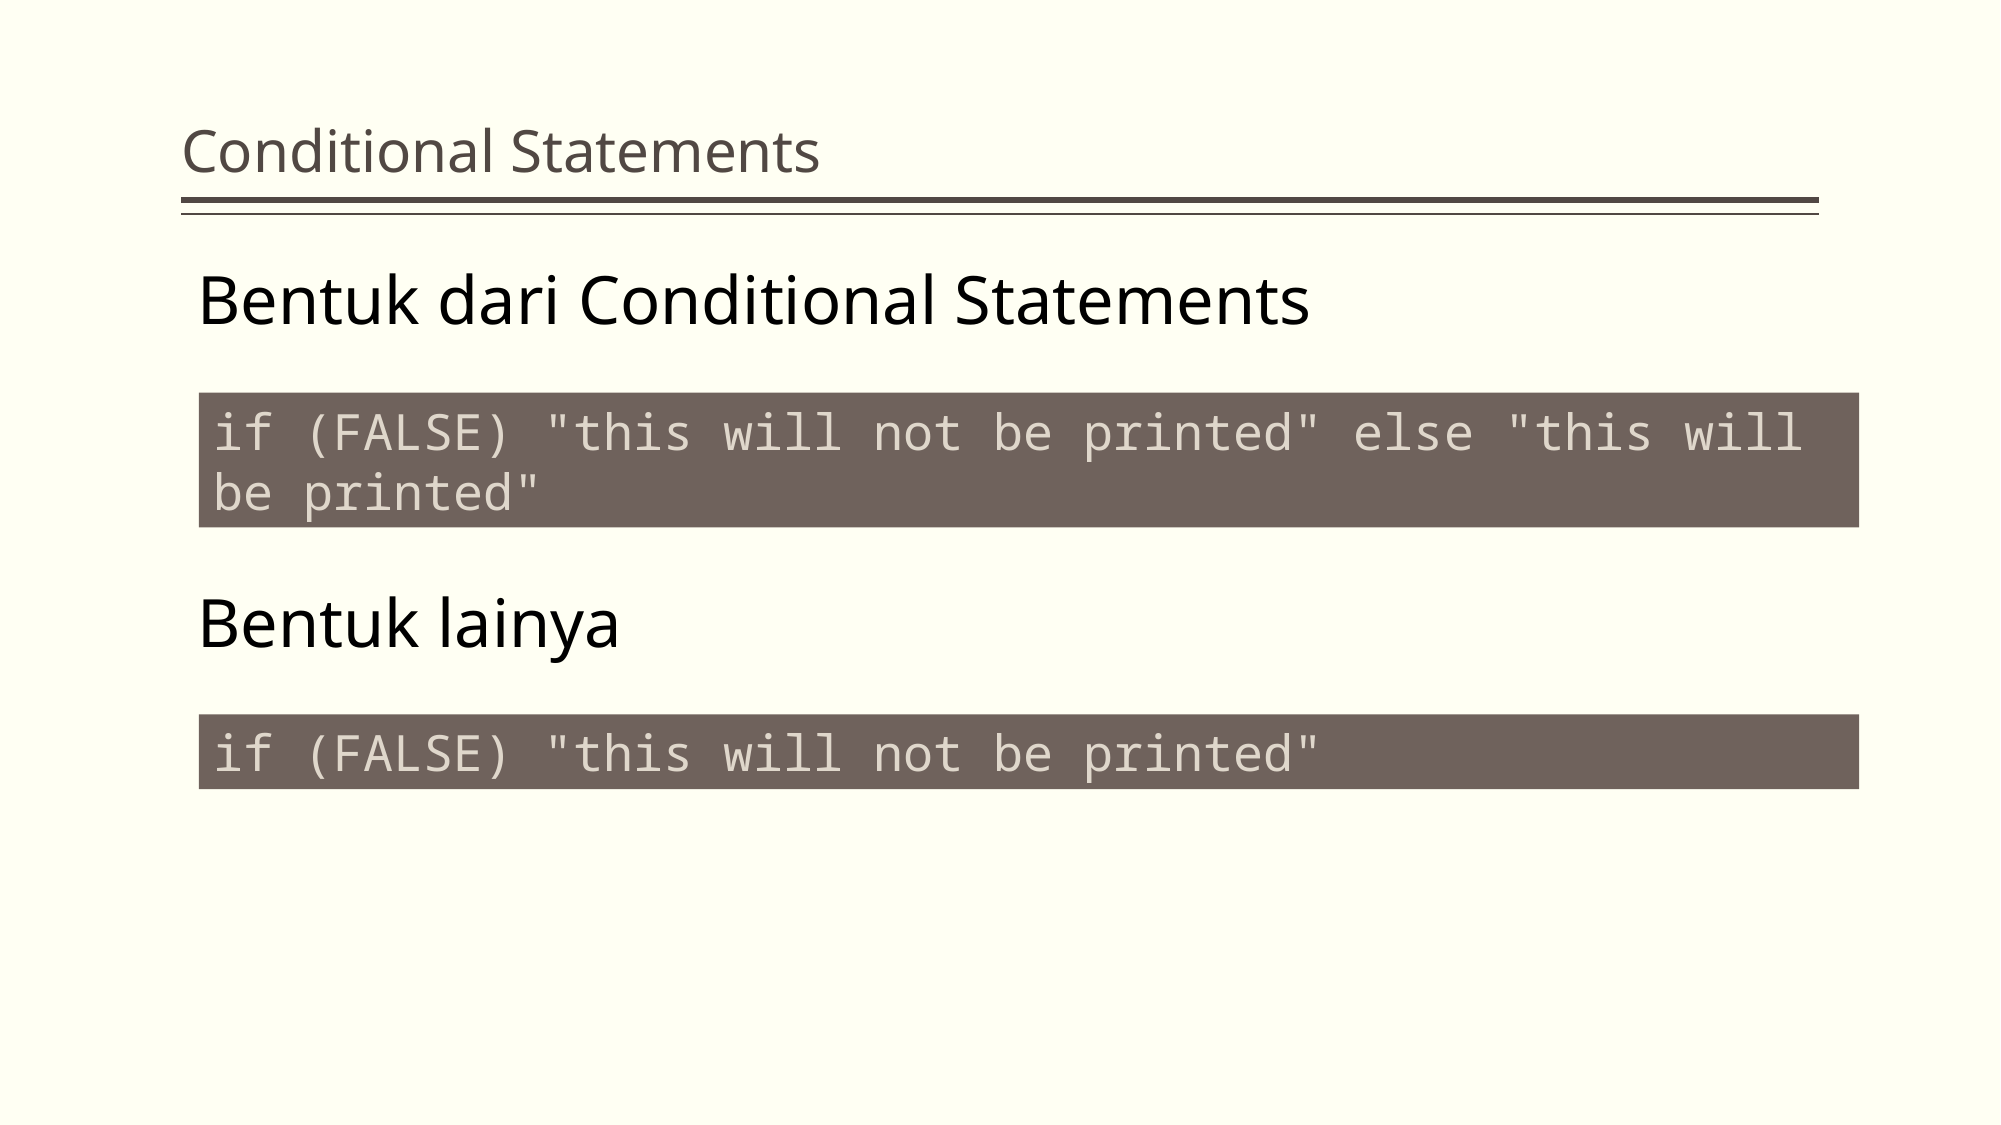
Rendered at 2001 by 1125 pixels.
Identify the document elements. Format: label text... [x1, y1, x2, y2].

text_box if (FALSE) "this will not be printed" [198, 714, 1860, 790]
text_box Bentuk lainya [182, 573, 1860, 669]
title Conditional Statements [181, 12, 1819, 193]
text_box Bentuk dari Conditional Statements [182, 250, 1860, 346]
text_box if (FALSE) "this will not be printed" else "this will be printed" [198, 392, 1860, 528]
